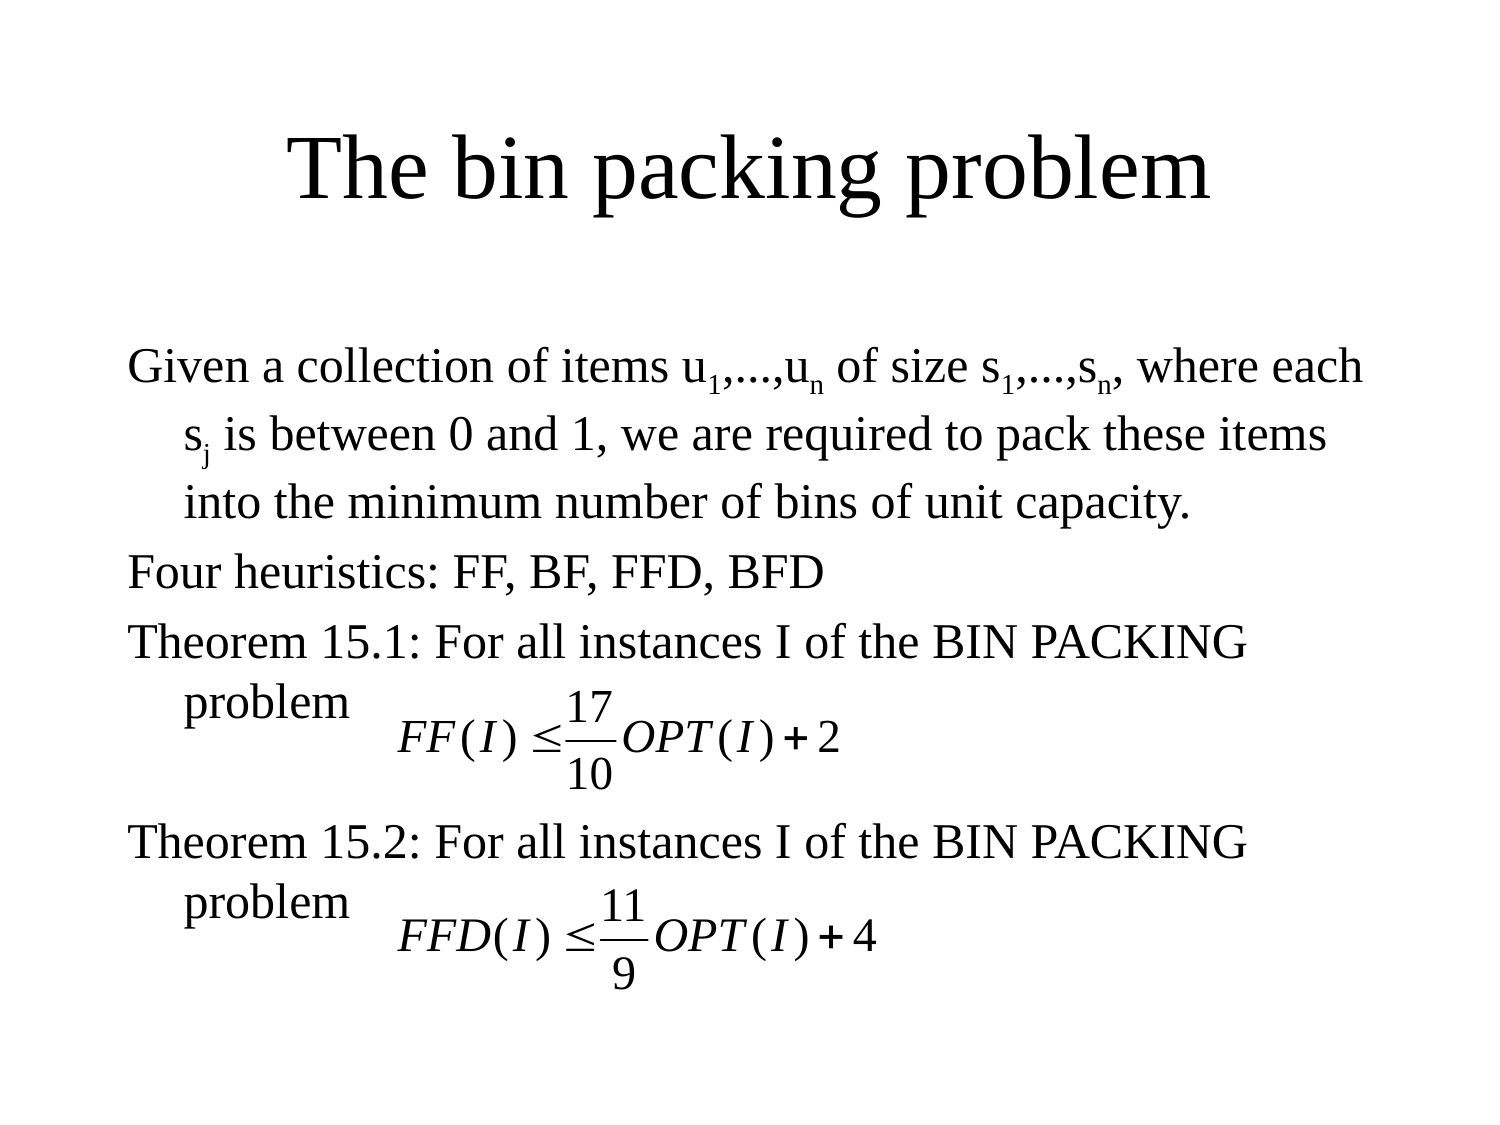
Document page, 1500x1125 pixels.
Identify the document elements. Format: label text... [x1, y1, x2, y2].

text_box Given a collection of items u1,...,un of size s1,...,sn, where each sj is between 0 and 1, we are required to pack these items into the minimum number of bins of unit capacity. Four heuristics: FF, BF, FFD, BFD Theorem 15.1: For all instances I of the BIN PACKING problem Theorem 15.2: For all instances I of the BIN PACKING problem [112, 324, 1388, 1000]
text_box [387, 676, 851, 801]
text_box The bin packing problem [112, 99, 1388, 288]
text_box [387, 874, 888, 1001]
